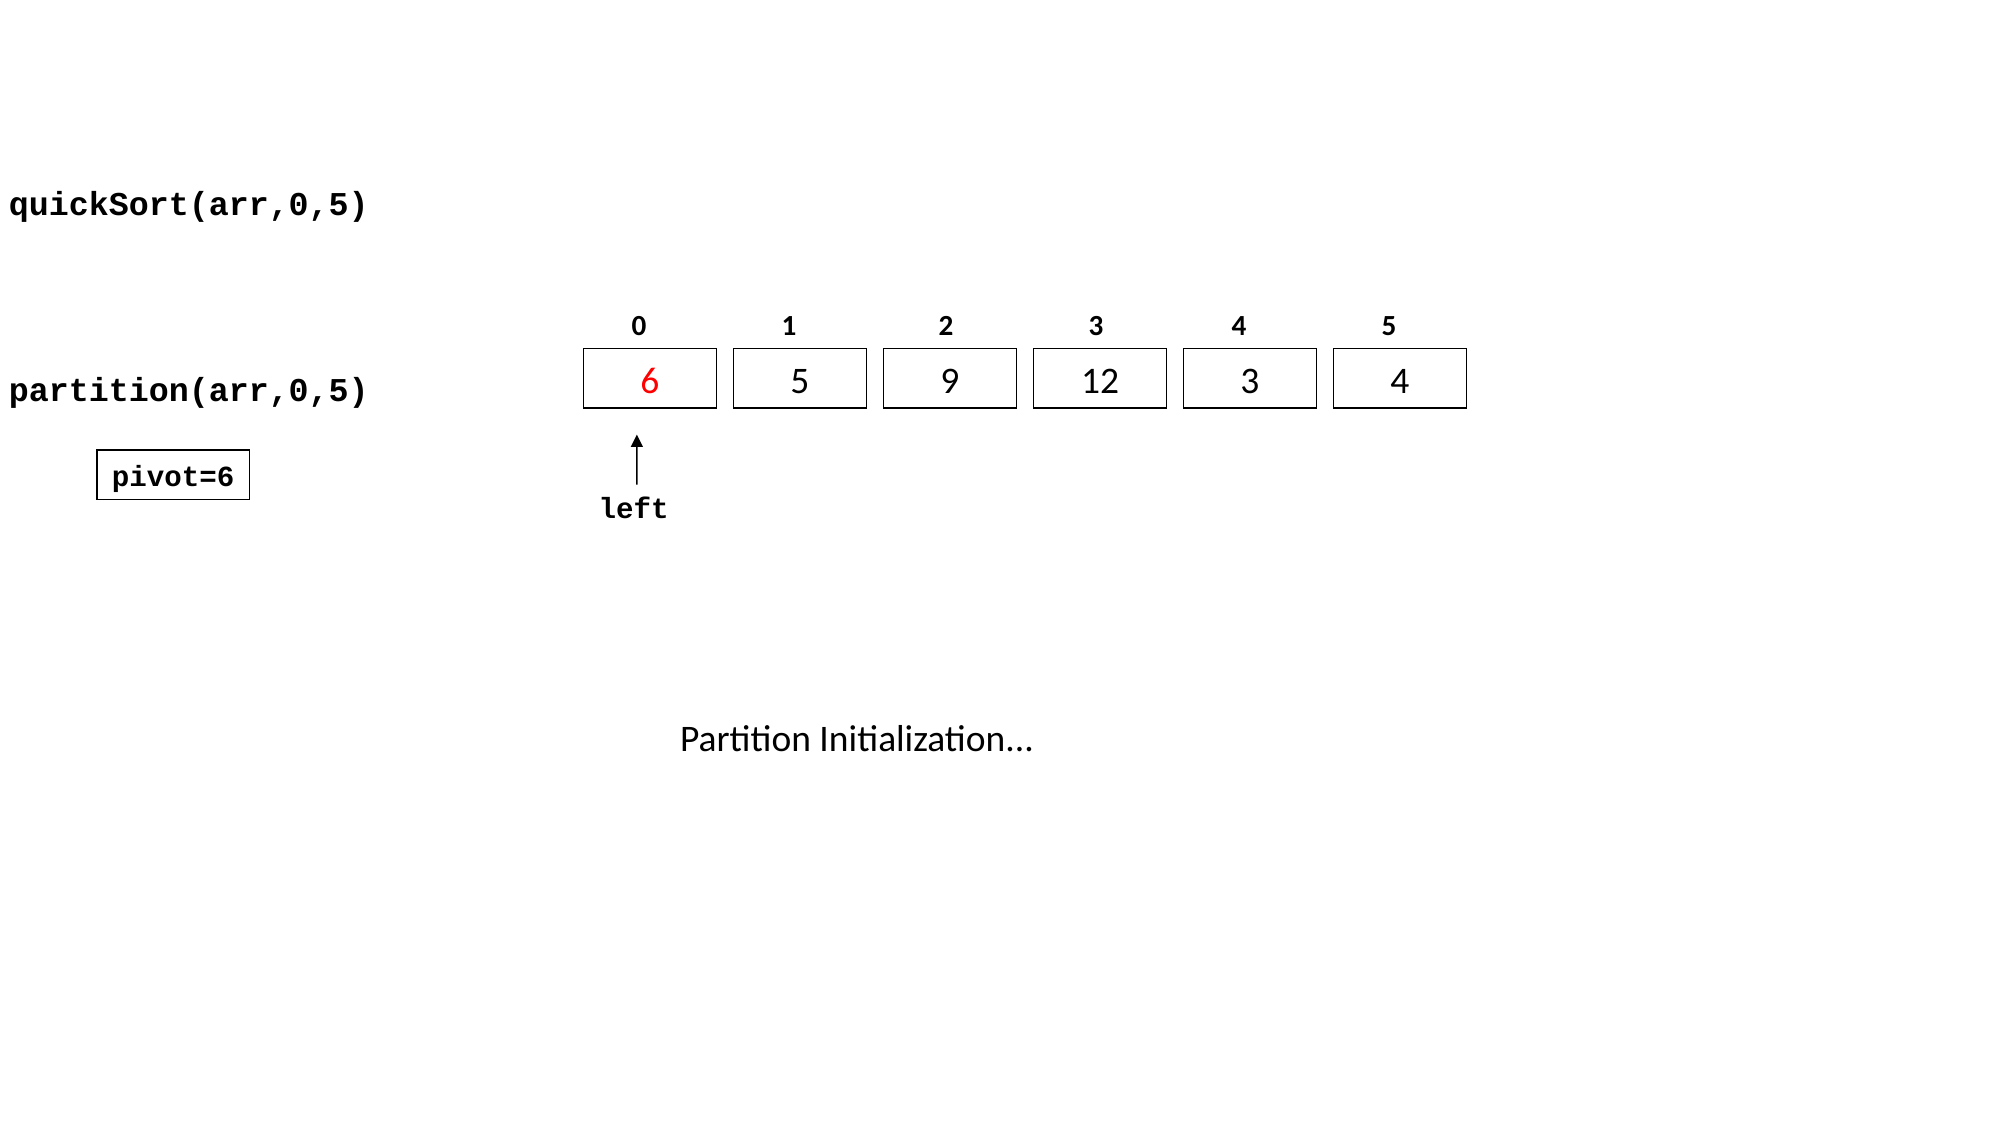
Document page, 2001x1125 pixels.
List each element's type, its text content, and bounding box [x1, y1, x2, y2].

text_box 12 [1033, 348, 1167, 409]
text_box 1 [766, 298, 812, 349]
text_box partition(arr,0,5) [0, 360, 384, 416]
text_box 0 [616, 298, 662, 349]
text_box 9 [883, 348, 1017, 409]
text_box 2 [923, 298, 969, 349]
text_box 6 [583, 348, 717, 409]
text_box [630, 434, 644, 485]
text_box Partition Initialization... [665, 706, 1050, 767]
text_box pivot=6 [97, 449, 250, 500]
text_box left [583, 481, 684, 532]
text_box quickSort(arr,0,5) [0, 174, 384, 230]
text_box 3 [1183, 348, 1317, 409]
text_box 5 [733, 348, 867, 409]
text_box 4 [1216, 298, 1262, 349]
text_box 5 [1366, 298, 1412, 349]
text_box 3 [1073, 298, 1119, 349]
text_box 4 [1333, 348, 1467, 409]
